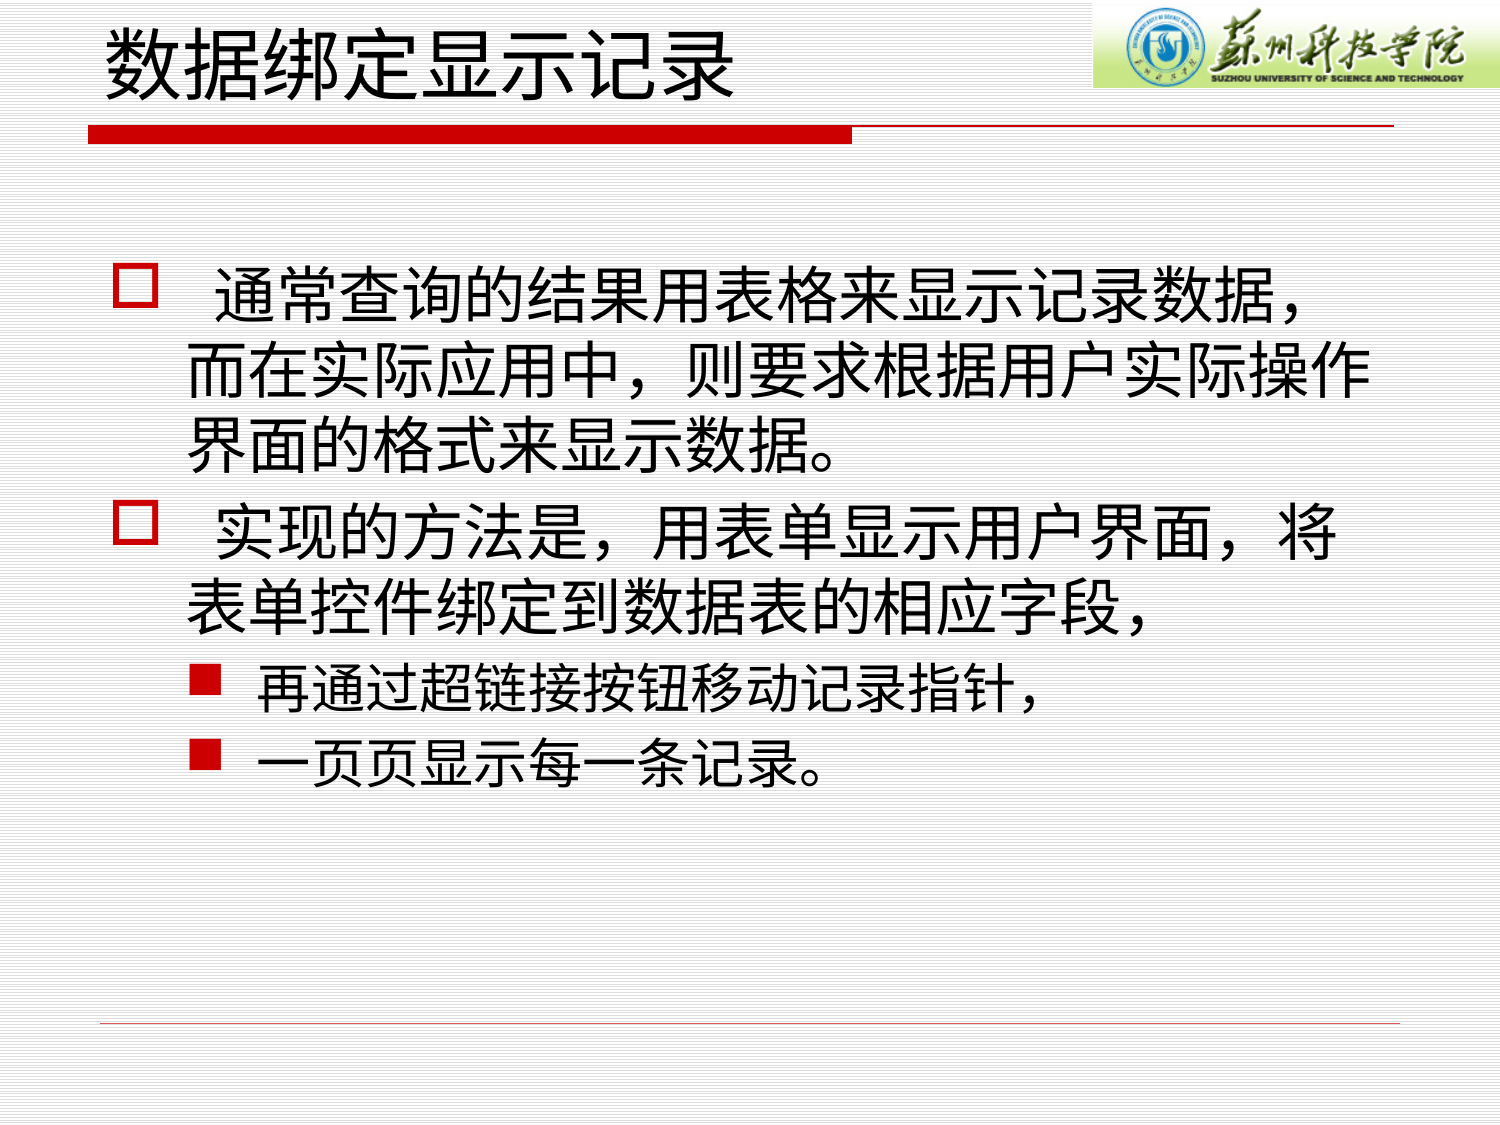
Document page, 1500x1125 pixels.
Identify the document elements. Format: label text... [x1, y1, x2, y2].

title 数据绑定显示记录 [88, 0, 1402, 119]
picture [1402, 0, 1500, 88]
list 通常查询的结果用表格来显示记录数据，而在实际应用中，则要求根据用户实际操作界面的格式来显示数据。 实现的方法是，用表单显示用户界面，将表单控件绑定到数据表的相应字段， 再通过超链接按钮移动记录指针， 一页页显示每一条记录。 [92, 160, 1406, 1012]
